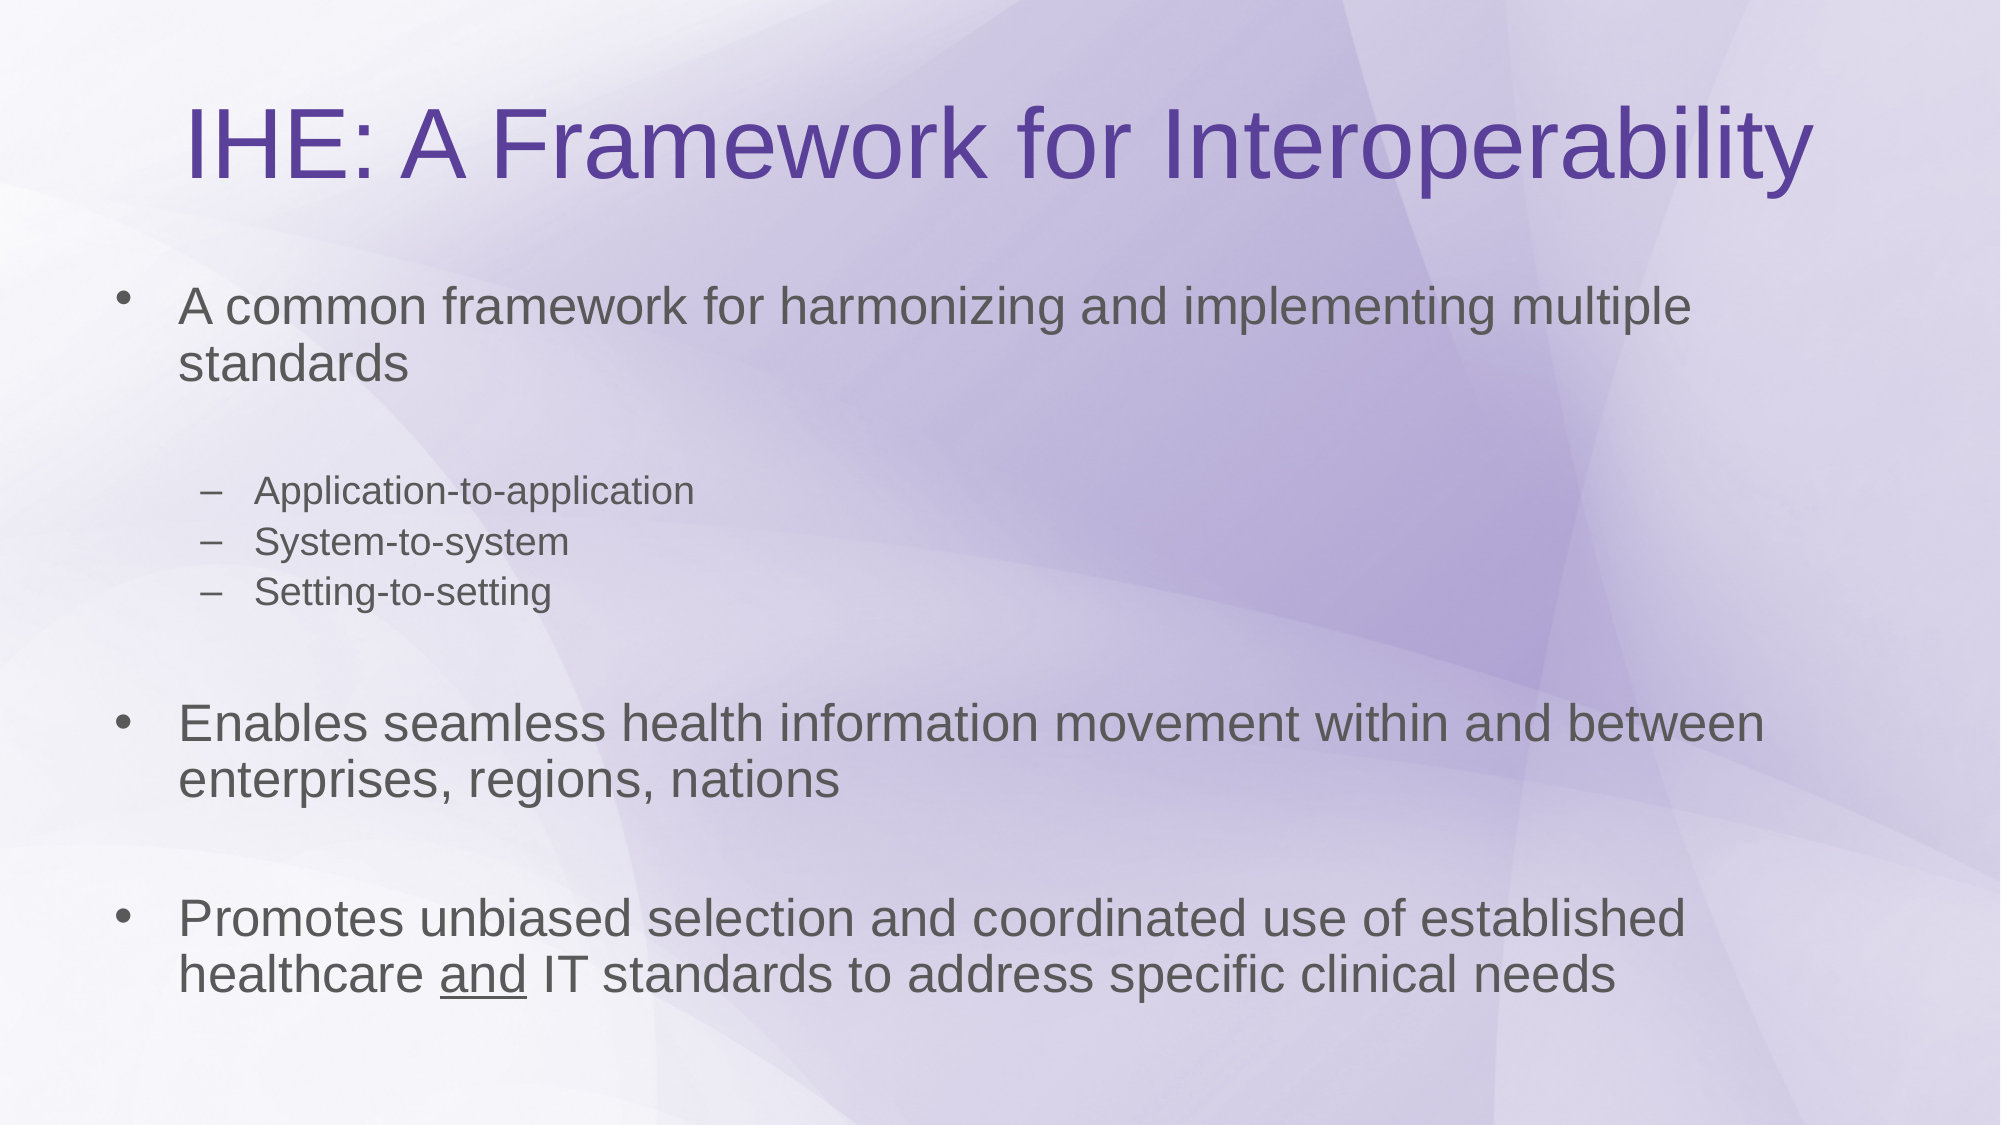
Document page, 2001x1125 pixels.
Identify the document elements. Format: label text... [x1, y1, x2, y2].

title IHE: A Framework for Interoperability [99, 44, 1901, 233]
list A common framework for harmonizing and implementing multiple standards Application-to-application System-to-system Setting-to-setting Enables seamless health information movement within and between enterprises, regions, nations Promotes unbiased selection and coordinated use of established healthcare and IT standards to address specific clinical needs [99, 270, 1901, 1013]
picture [0, 0, 2001, 1125]
